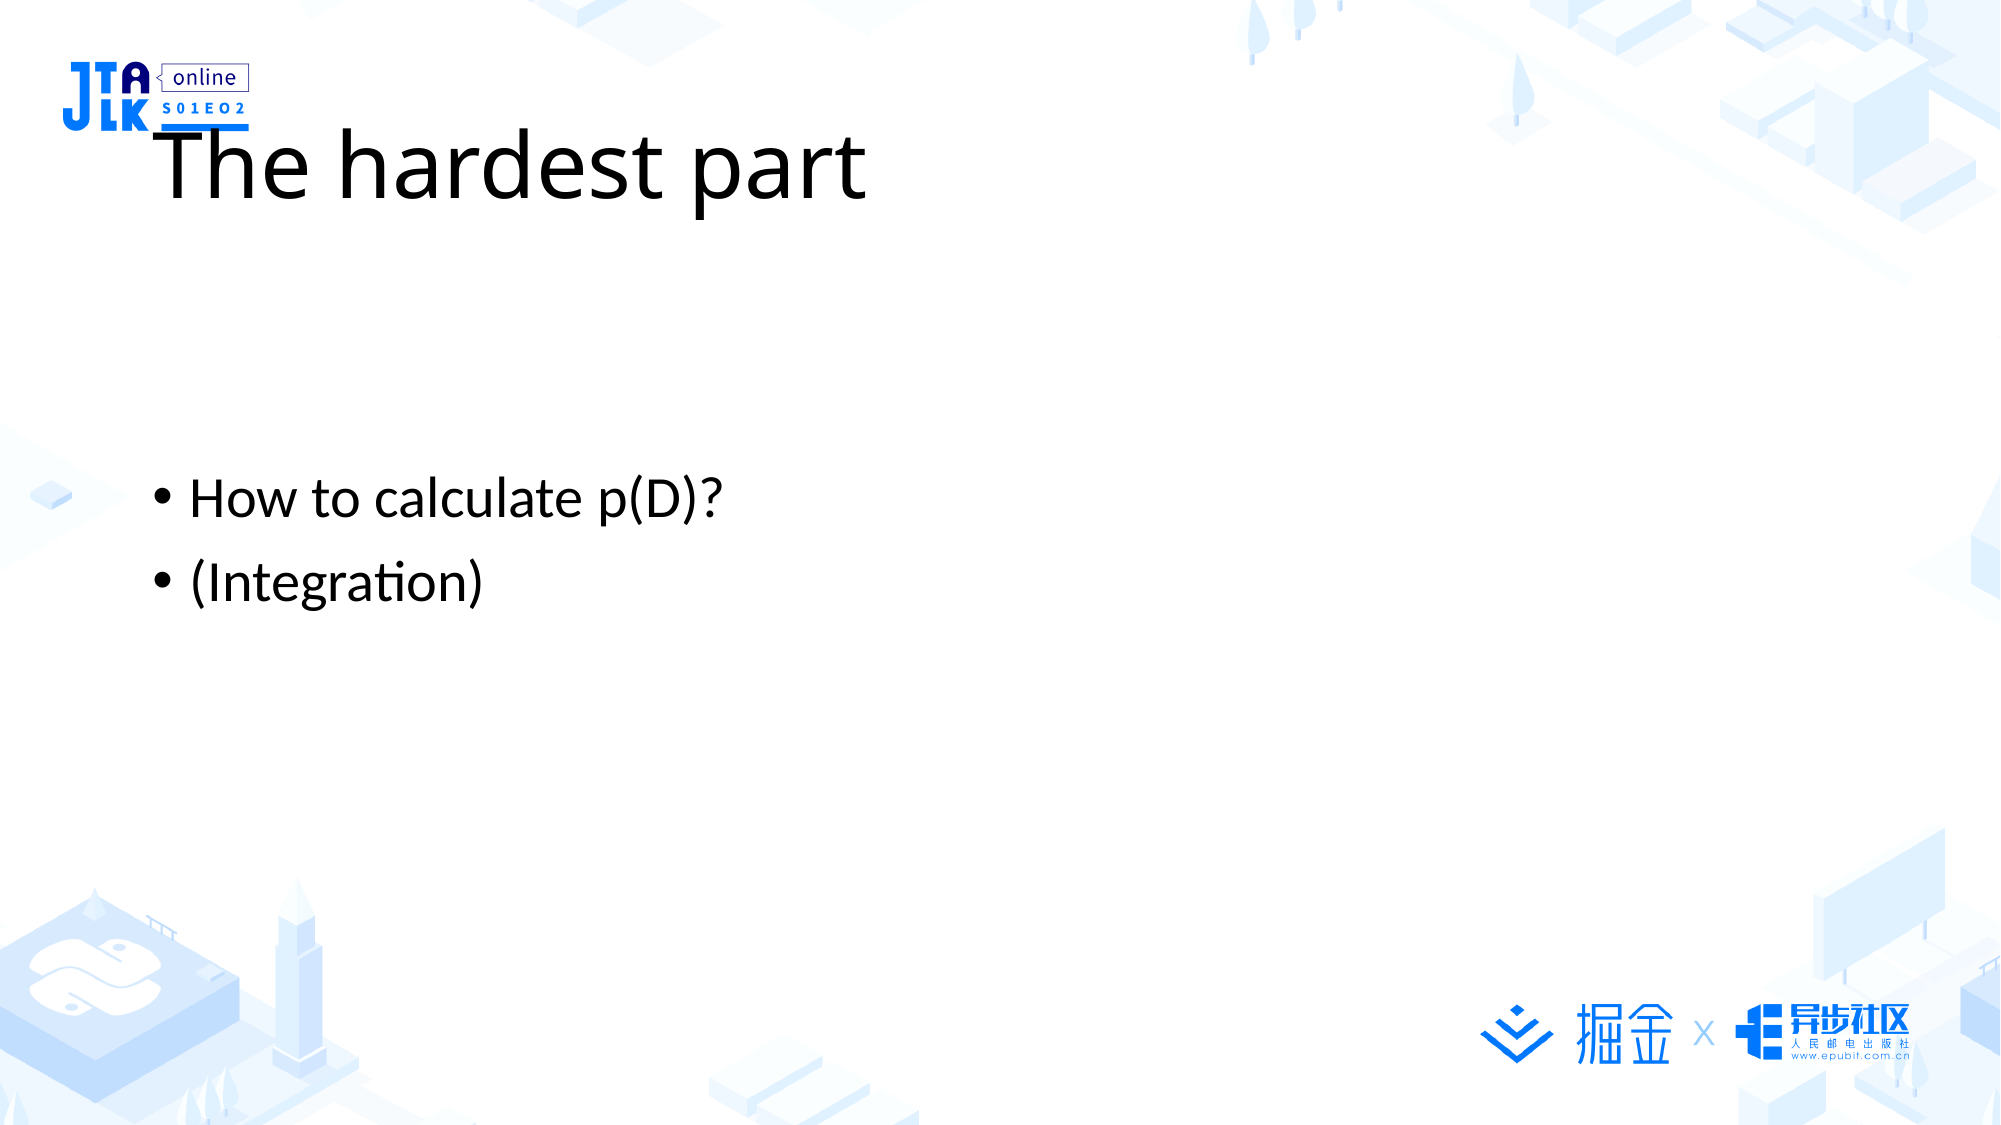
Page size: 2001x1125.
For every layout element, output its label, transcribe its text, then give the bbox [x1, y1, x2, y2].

picture [0, 0, 2001, 1125]
title The hardest part [137, 59, 1863, 278]
